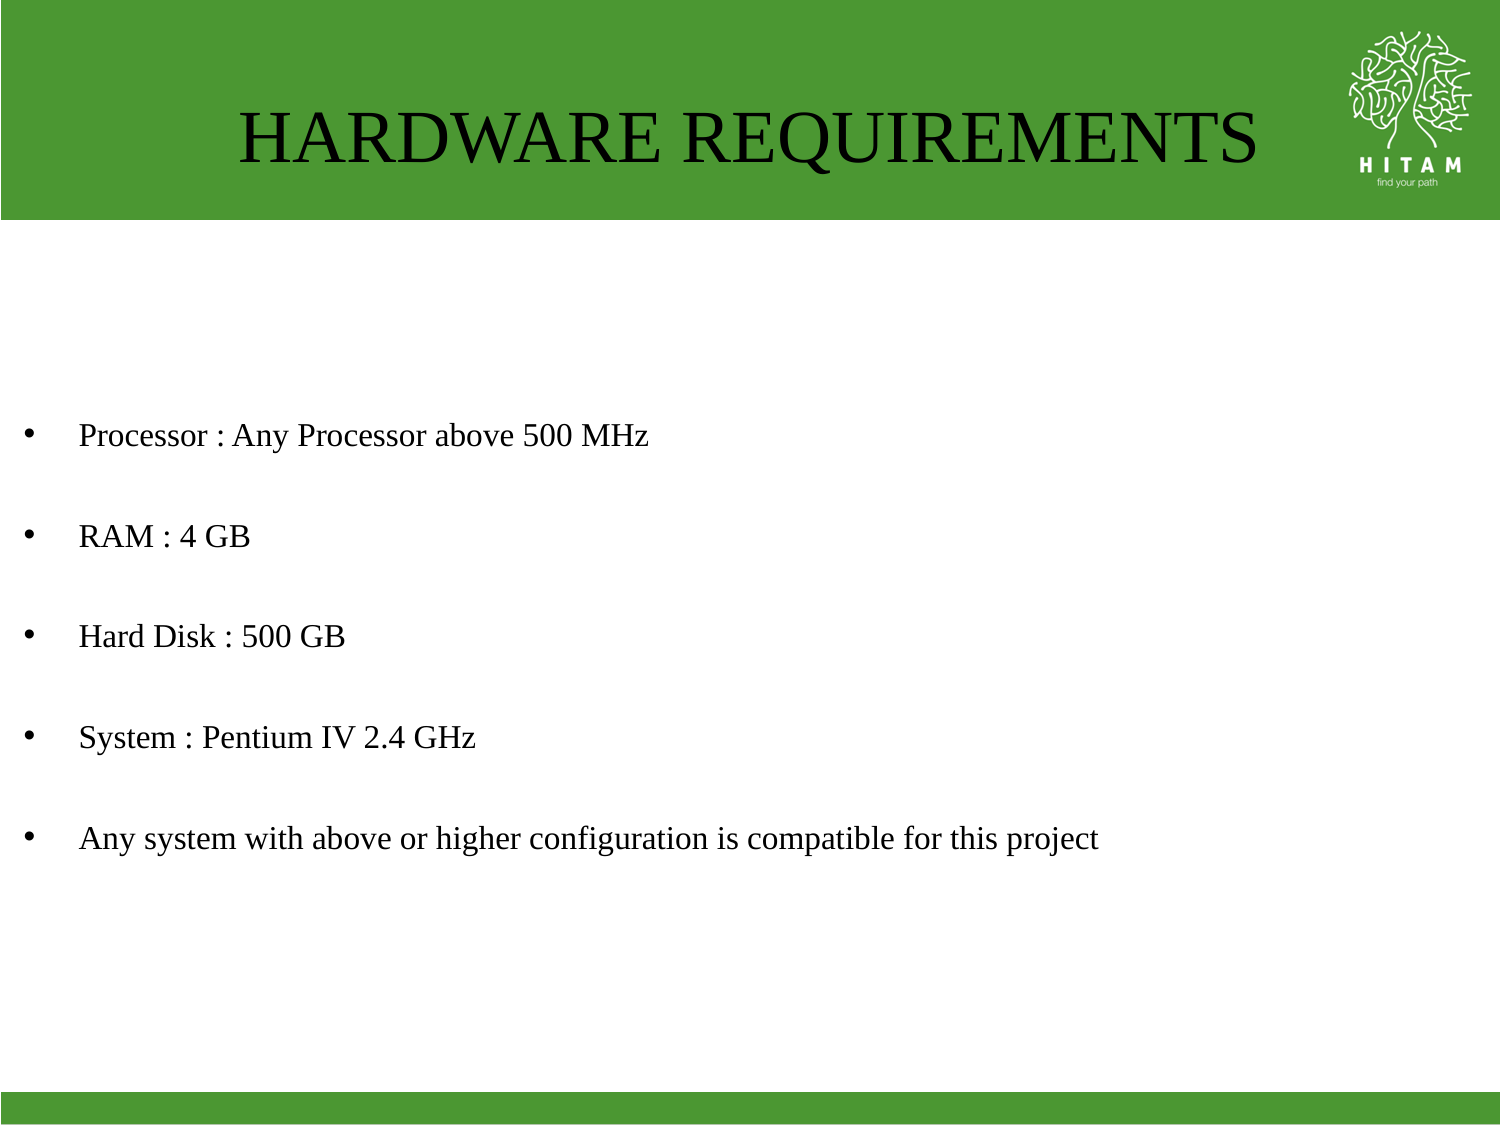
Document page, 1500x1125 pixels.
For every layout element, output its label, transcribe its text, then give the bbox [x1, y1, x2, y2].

picture [0, 0, 1500, 1125]
title HARDWARE REQUIREMENTS [75, 44, 1425, 232]
subtitle Processor : Any Processor above 500 MHz RAM : 4 GB Hard Disk : 500 GB System : Pentium IV 2.4 GHz Any system with above or higher configuration is compatible for this project [23, 232, 1500, 1081]
